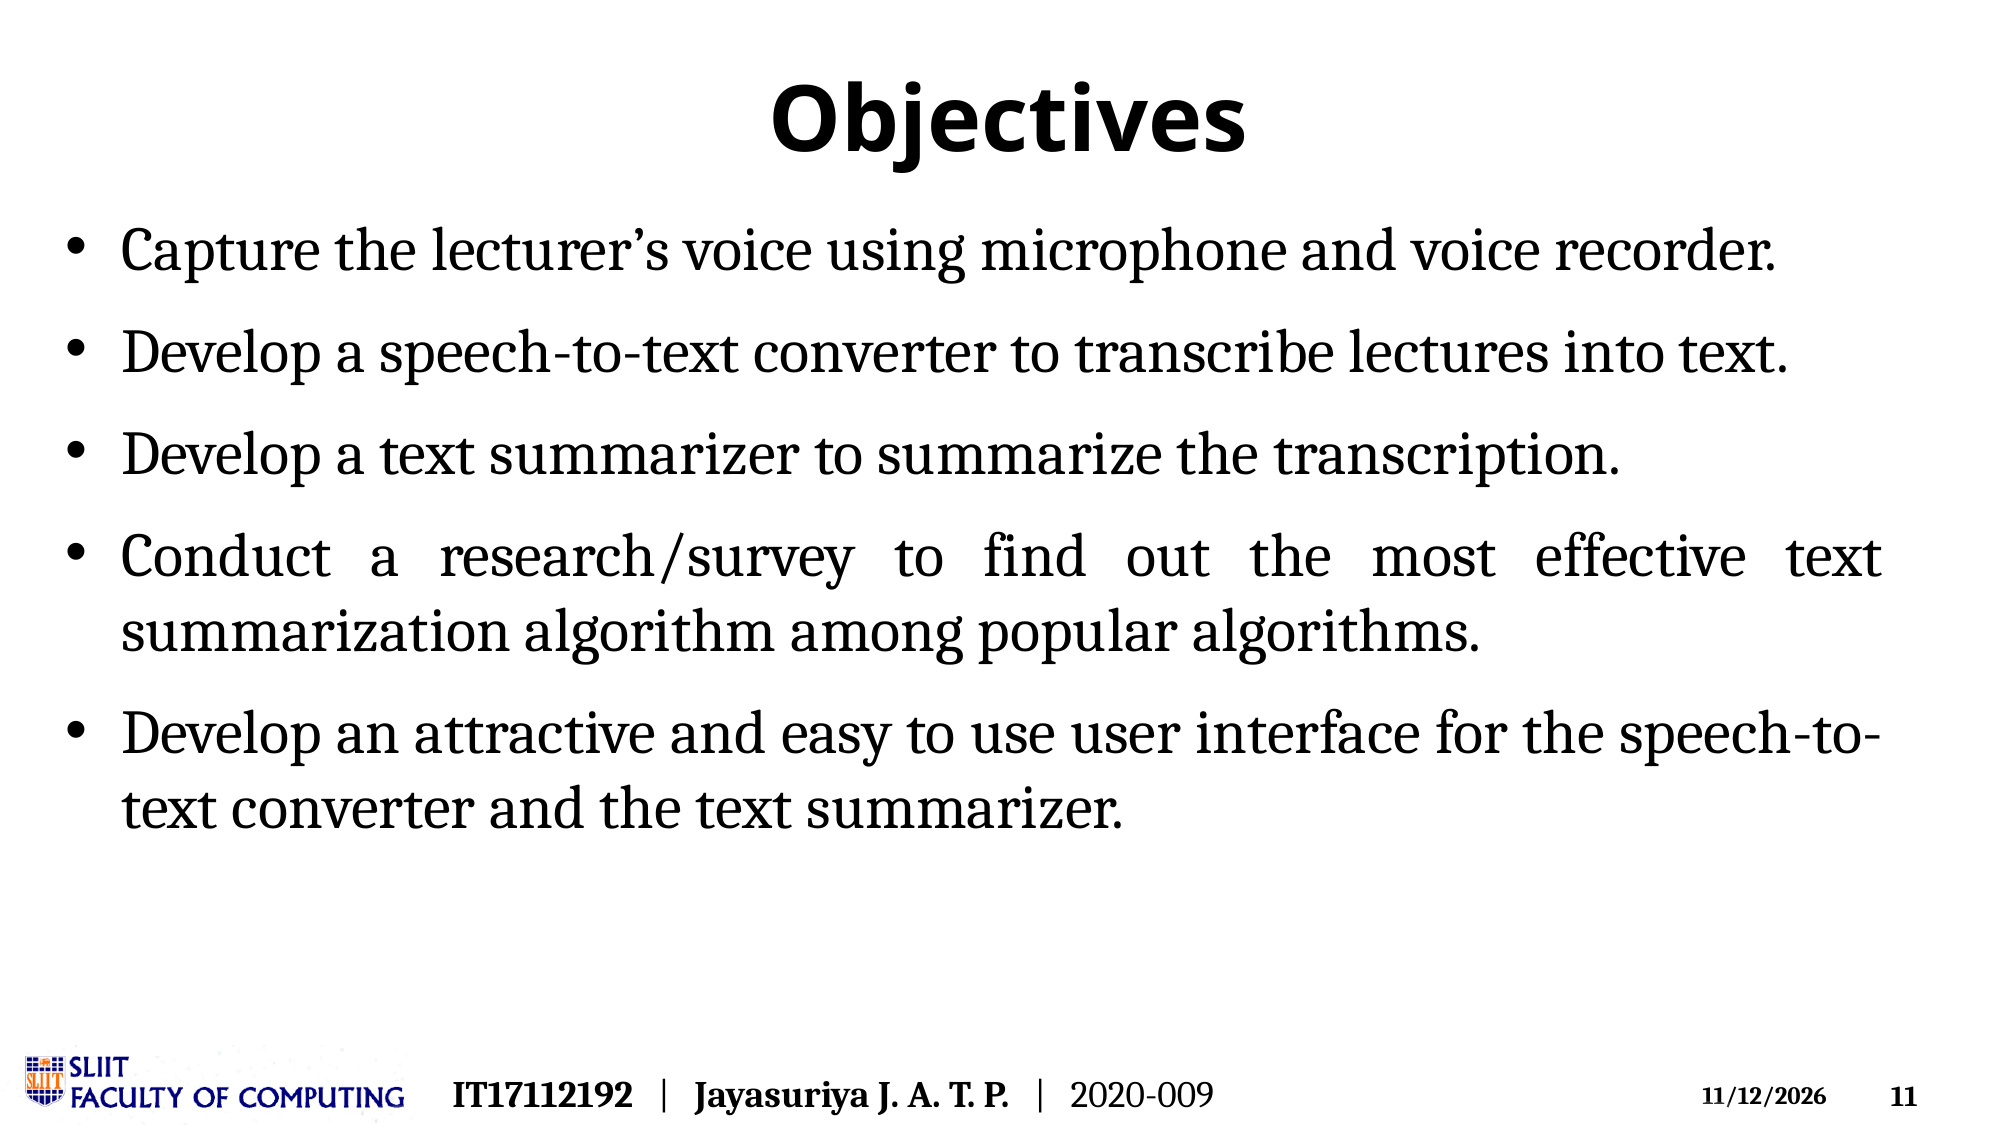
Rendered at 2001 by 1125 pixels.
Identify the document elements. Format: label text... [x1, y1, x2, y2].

picture [0, 1045, 413, 1124]
title Objectives [50, 50, 1967, 180]
list Capture the lecturer’s voice using microphone and voice recorder. Develop a speech-to-text converter to transcribe lectures into text. Develop a text summarizer to summarize the transcription. Conduct a research/survey to find out the most effective text summarization algorithm among popular algorithms. Develop an attractive and easy to use user interface for the speech-to-text converter and the text summarizer. [50, 200, 1900, 1050]
text_box IT17112192 | Jayasuriya J. A. T. P. | 2020-009 [437, 1062, 1288, 1125]
